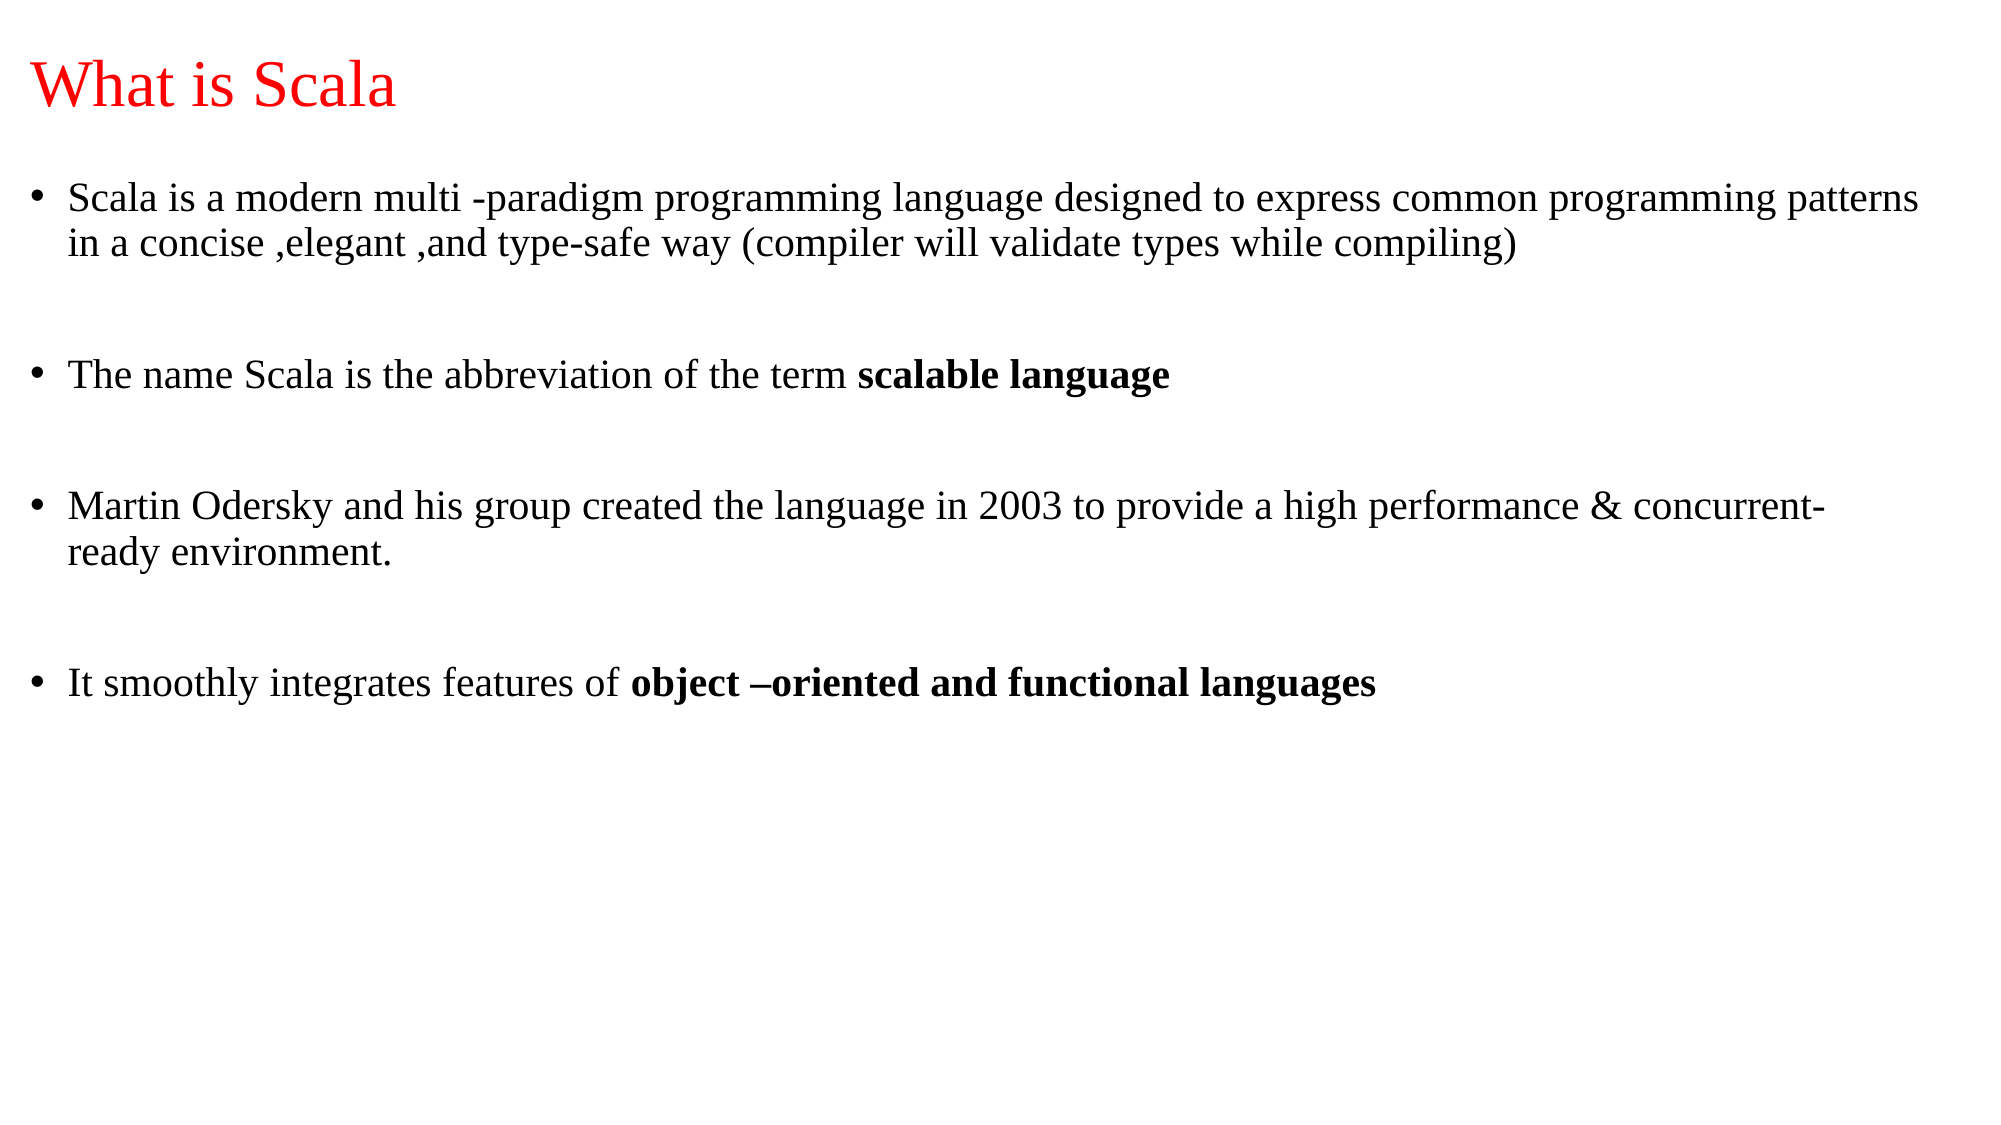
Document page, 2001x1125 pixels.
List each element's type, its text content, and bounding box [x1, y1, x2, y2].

title What is Scala [15, 21, 1946, 148]
list Scala is a modern multi -paradigm programming language designed to express common programming patterns in a concise ,elegant ,and type-safe way (compiler will validate types while compiling) The name Scala is the abbreviation of the term scalable language Martin Odersky and his group created the language in 2003 to provide a high performance & concurrent- ready environment. It smoothly integrates features of object –oriented and functional languages [15, 167, 1946, 1093]
